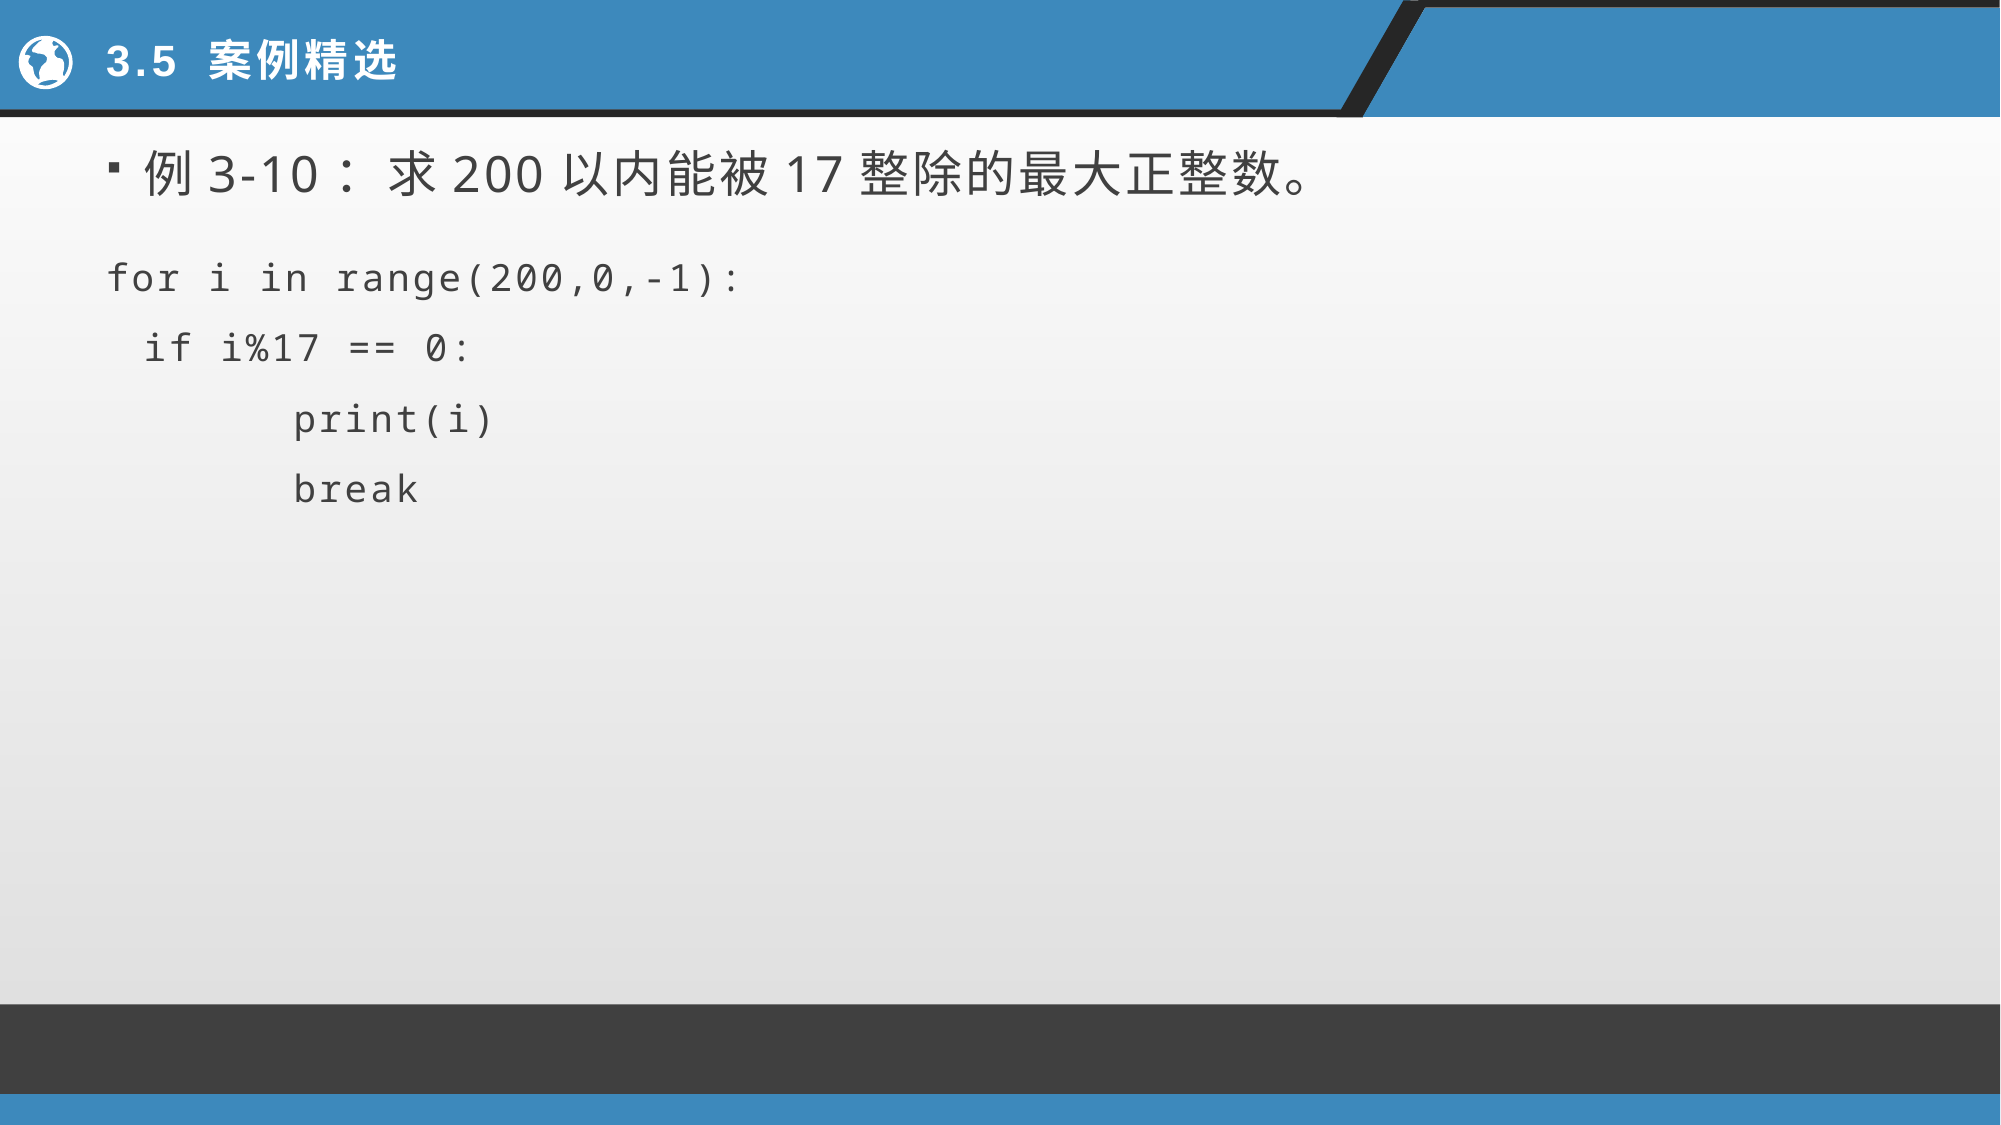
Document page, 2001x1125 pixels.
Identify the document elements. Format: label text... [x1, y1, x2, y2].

title 3.5 案例精选 [90, 0, 977, 146]
list 例3-10：求200以内能被17整除的最大正整数。 for i in range(200,0,-1): if i%17 == 0: print(i) break [90, 146, 1921, 976]
